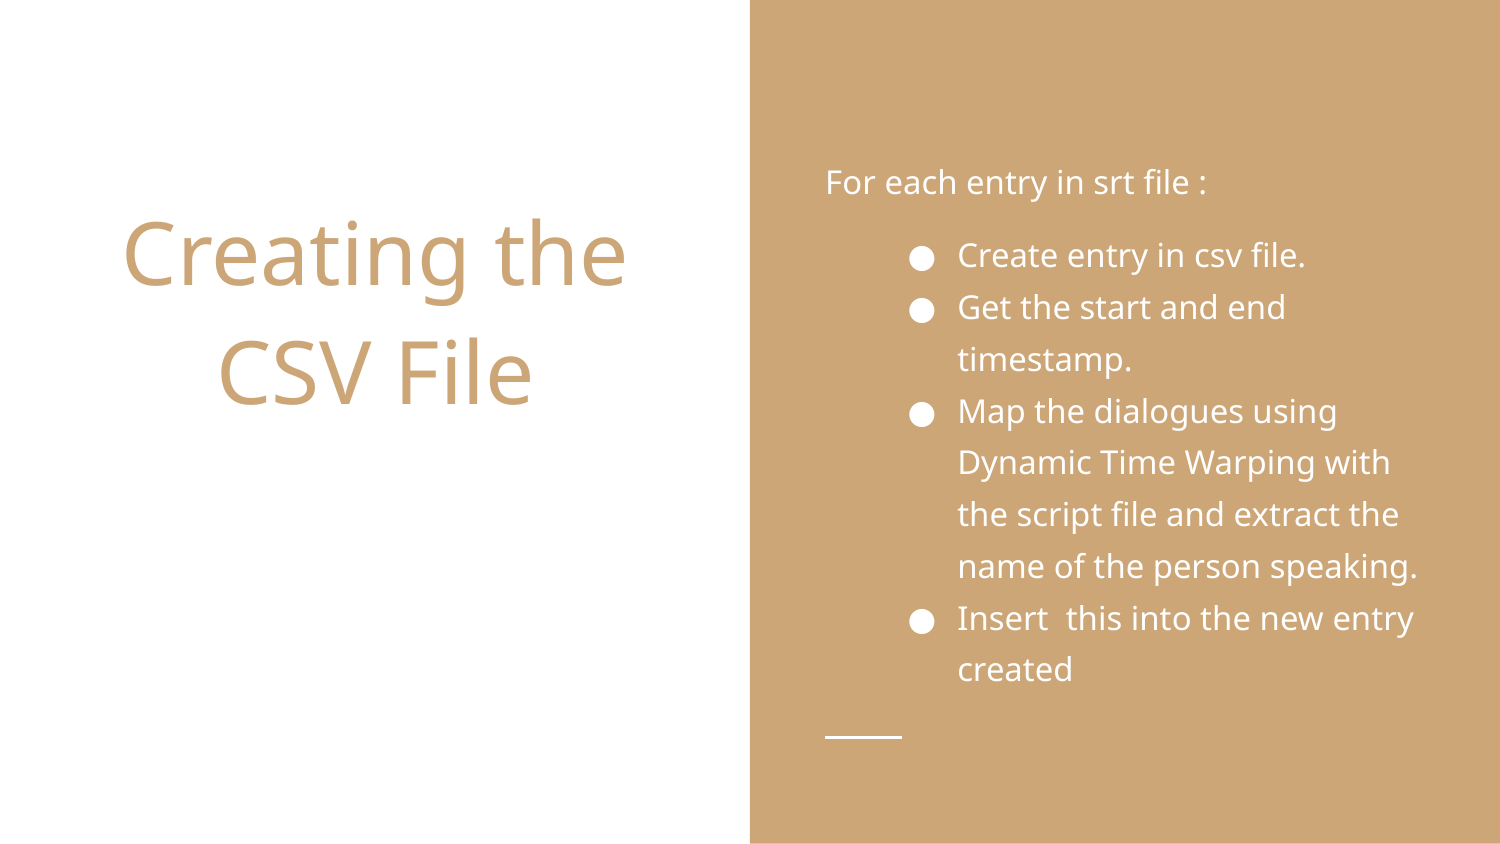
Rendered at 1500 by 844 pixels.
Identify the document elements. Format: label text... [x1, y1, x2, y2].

title Creating the CSV File [43, 152, 708, 446]
list For each entry in srt file : Create entry in csv file. Get the start and end timestamp. Map the dialogues using Dynamic Time Warping with the script file and extract the name of the person speaking. Insert this into the new entry created [810, 118, 1440, 725]
